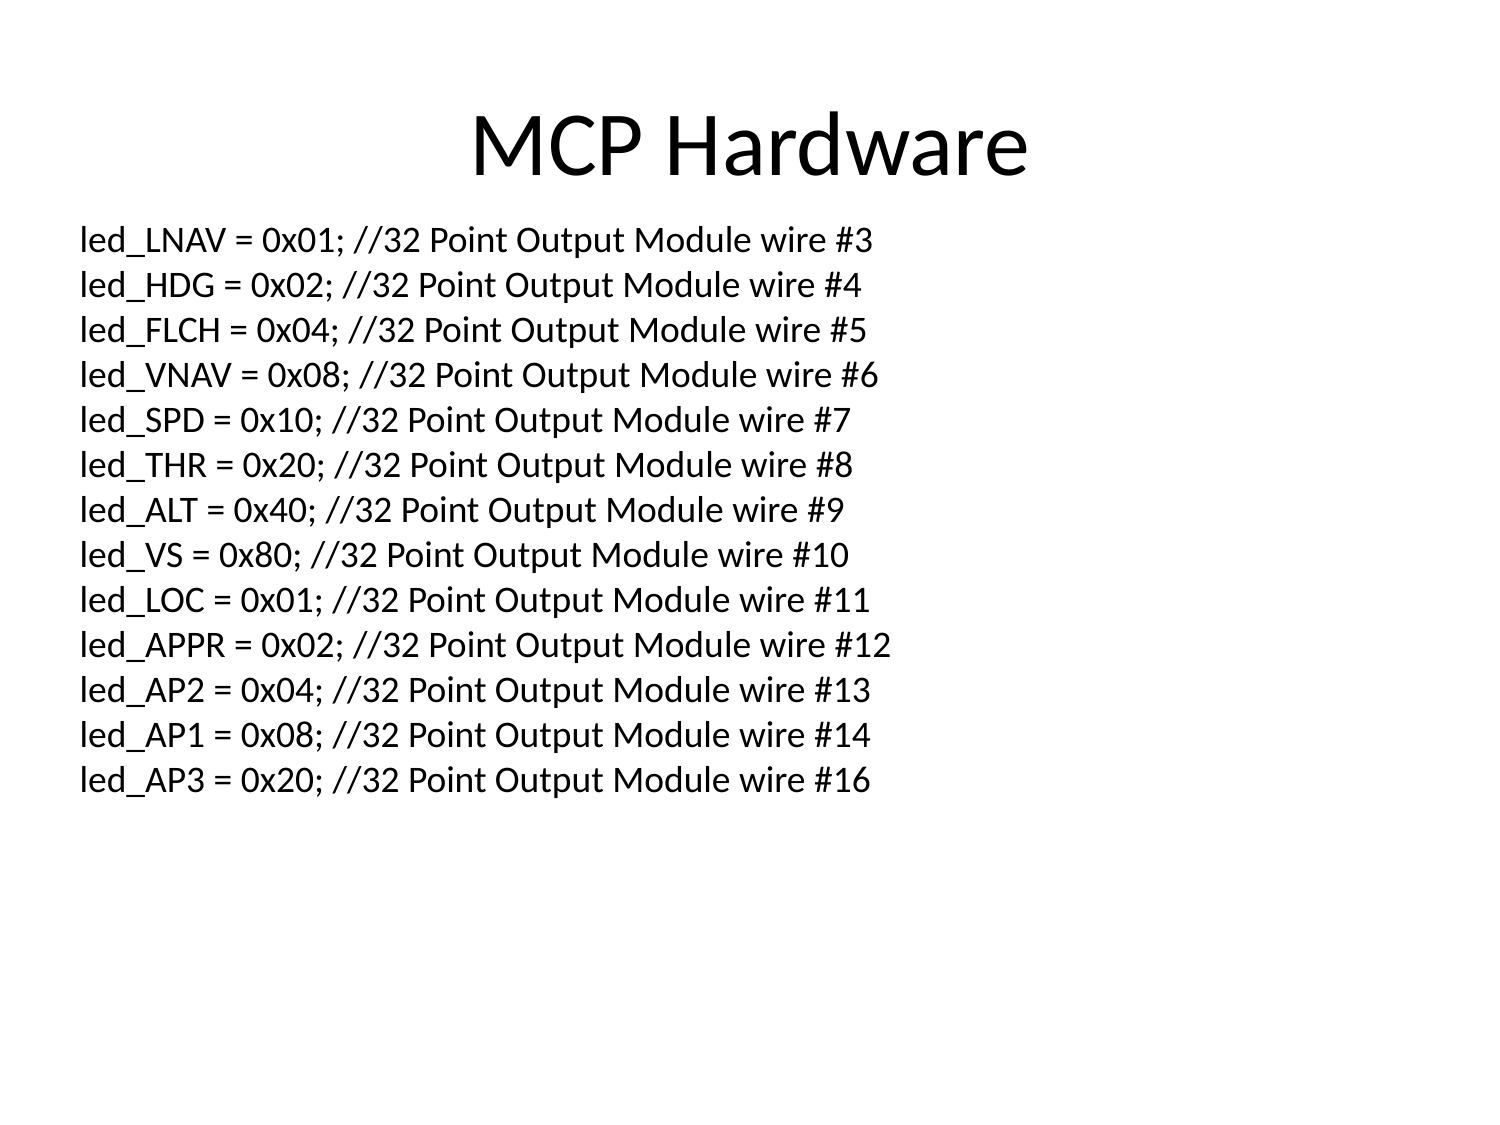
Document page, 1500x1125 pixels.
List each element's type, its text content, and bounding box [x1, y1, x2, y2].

text_box led_LNAV = 0x01; //32 Point Output Module wire #3 led_HDG = 0x02; //32 Point Output Module wire #4 led_FLCH = 0x04; //32 Point Output Module wire #5 led_VNAV = 0x08; //32 Point Output Module wire #6 led_SPD = 0x10; //32 Point Output Module wire #7 led_THR = 0x20; //32 Point Output Module wire #8 led_ALT = 0x40; //32 Point Output Module wire #9 led_VS = 0x80; //32 Point Output Module wire #10 led_LOC = 0x01; //32 Point Output Module wire #11 led_APPR = 0x02; //32 Point Output Module wire #12 led_AP2 = 0x04; //32 Point Output Module wire #13 led_AP1 = 0x08; //32 Point Output Module wire #14 led_AP3 = 0x20; //32 Point Output Module wire #16 [64, 208, 1093, 808]
title MCP Hardware [75, 45, 1425, 233]
